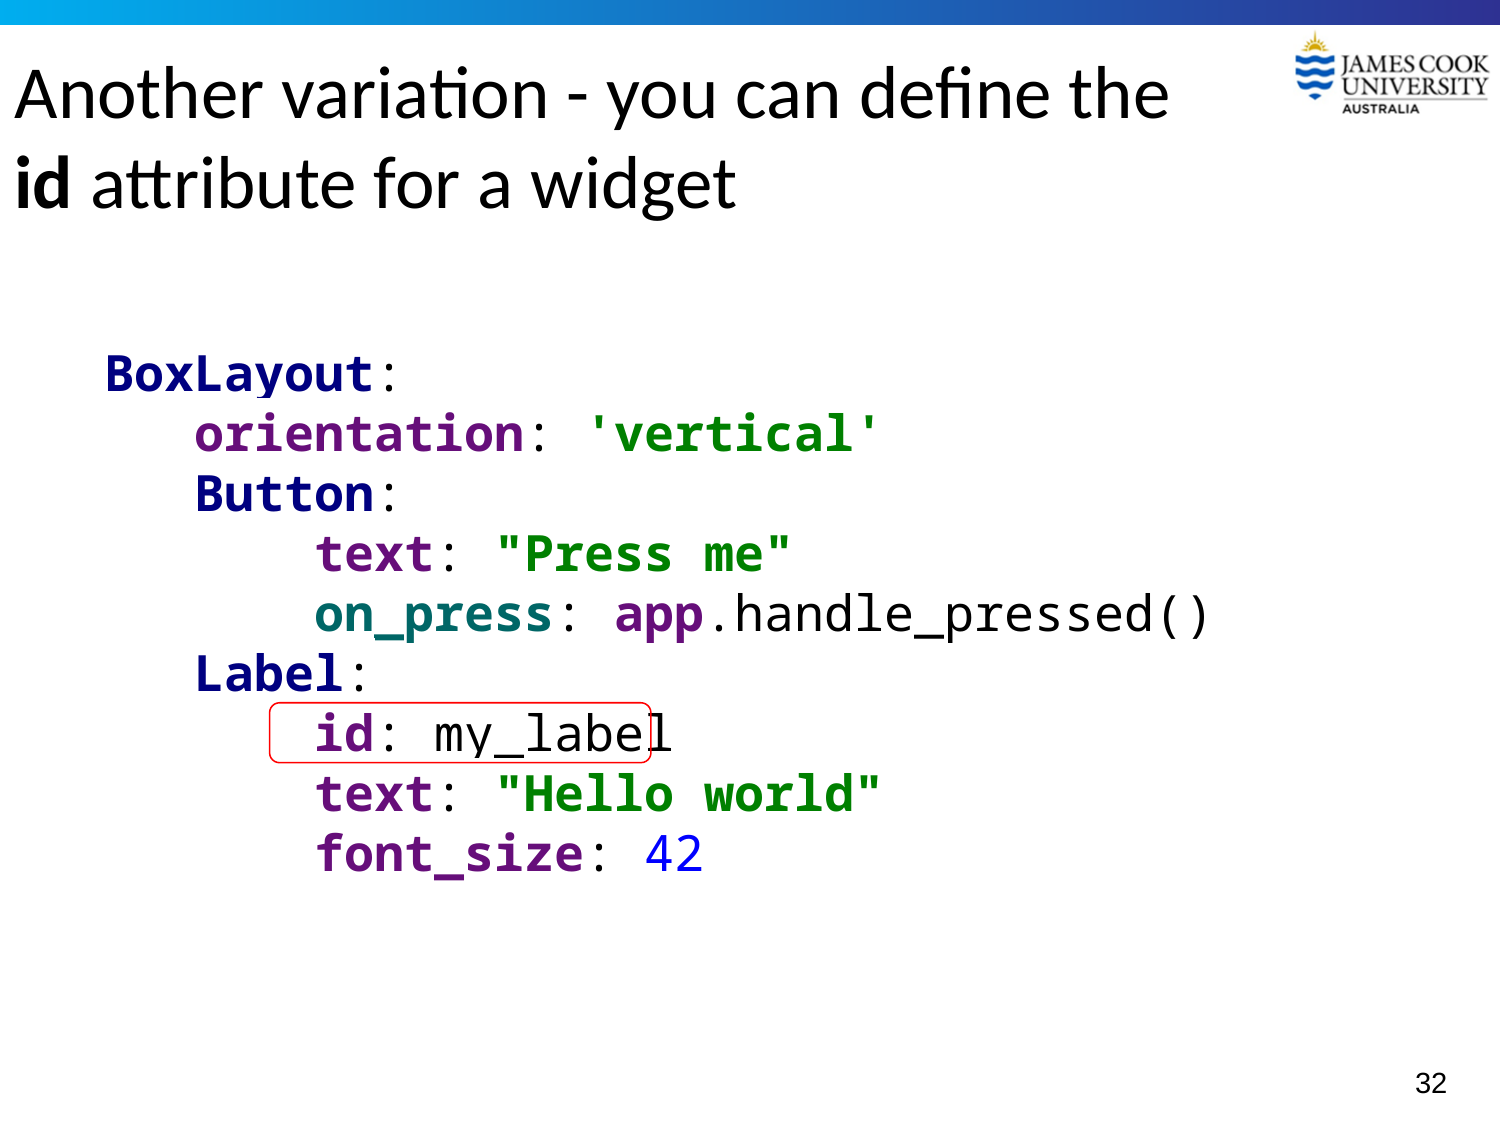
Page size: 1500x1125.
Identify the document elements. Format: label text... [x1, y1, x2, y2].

text_box BoxLayout: orientation: 'vertical' Button: text: "Press me" on_press: app.handle_pressed() Label: id: my_label text: "Hello world" font_size: 42 [89, 253, 1285, 970]
slide_number 32 [1403, 1038, 1494, 1125]
title Another variation - you can define the id attribute for a widget [3, 32, 1312, 230]
picture [1287, 25, 1500, 122]
text_box [269, 702, 651, 763]
